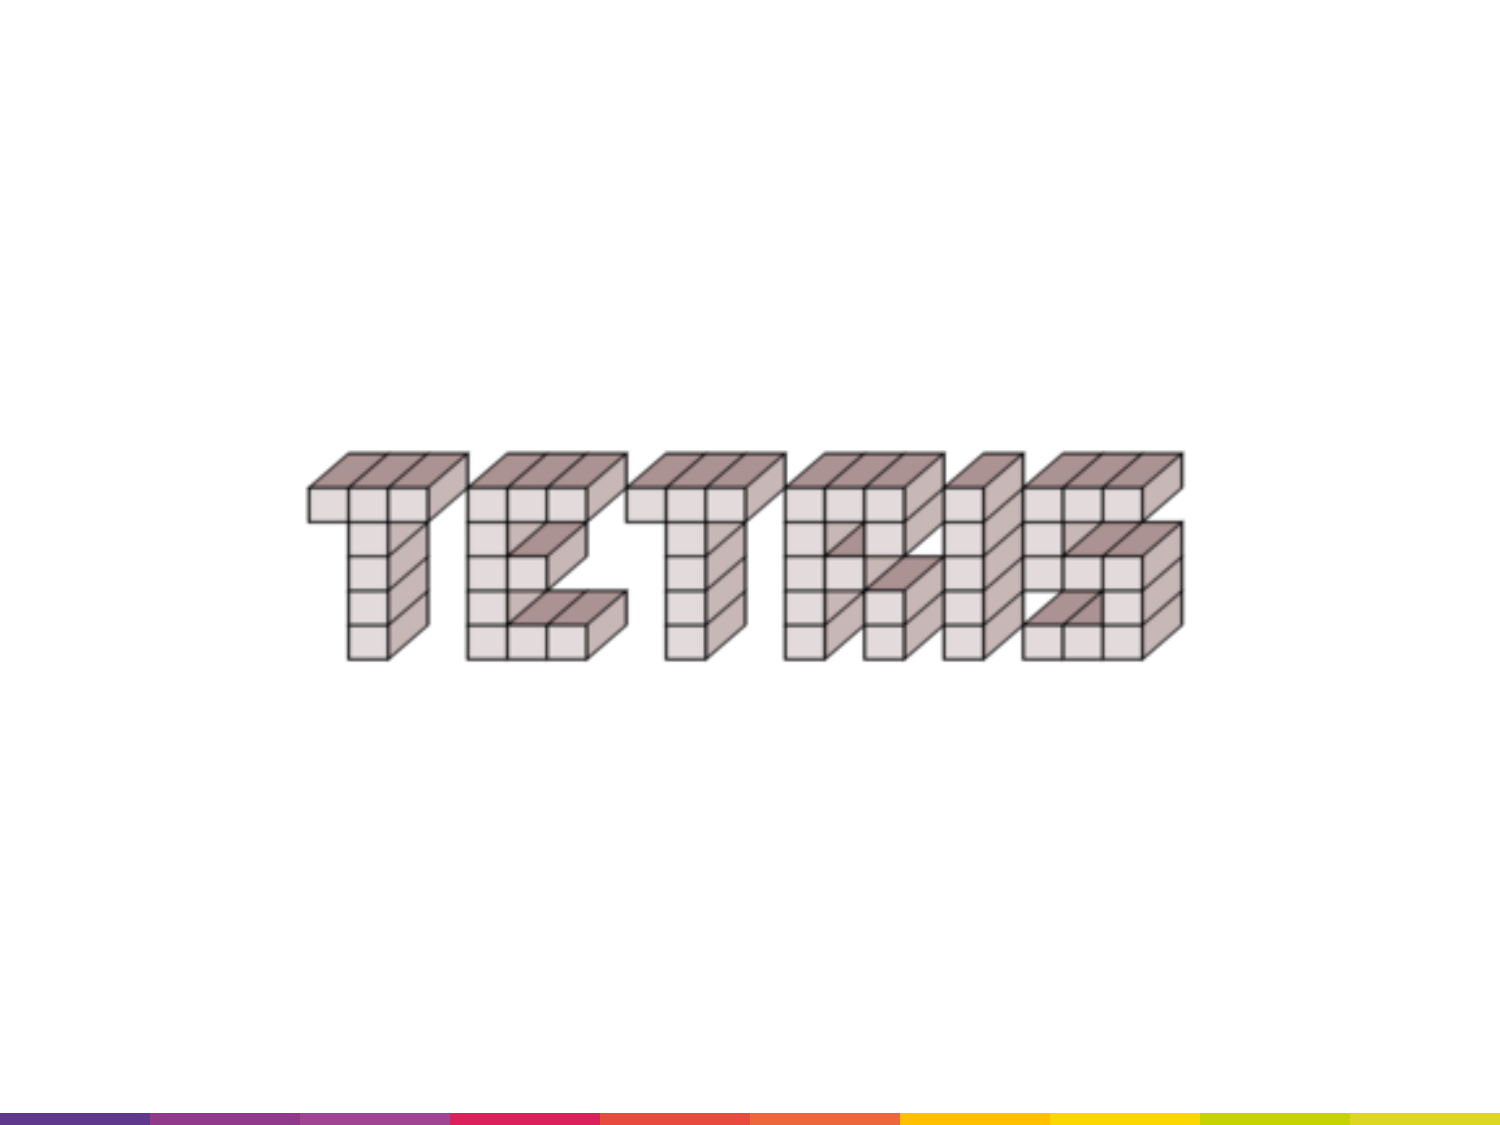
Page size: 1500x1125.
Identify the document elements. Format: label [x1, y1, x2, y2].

picture [151, 449, 1349, 676]
